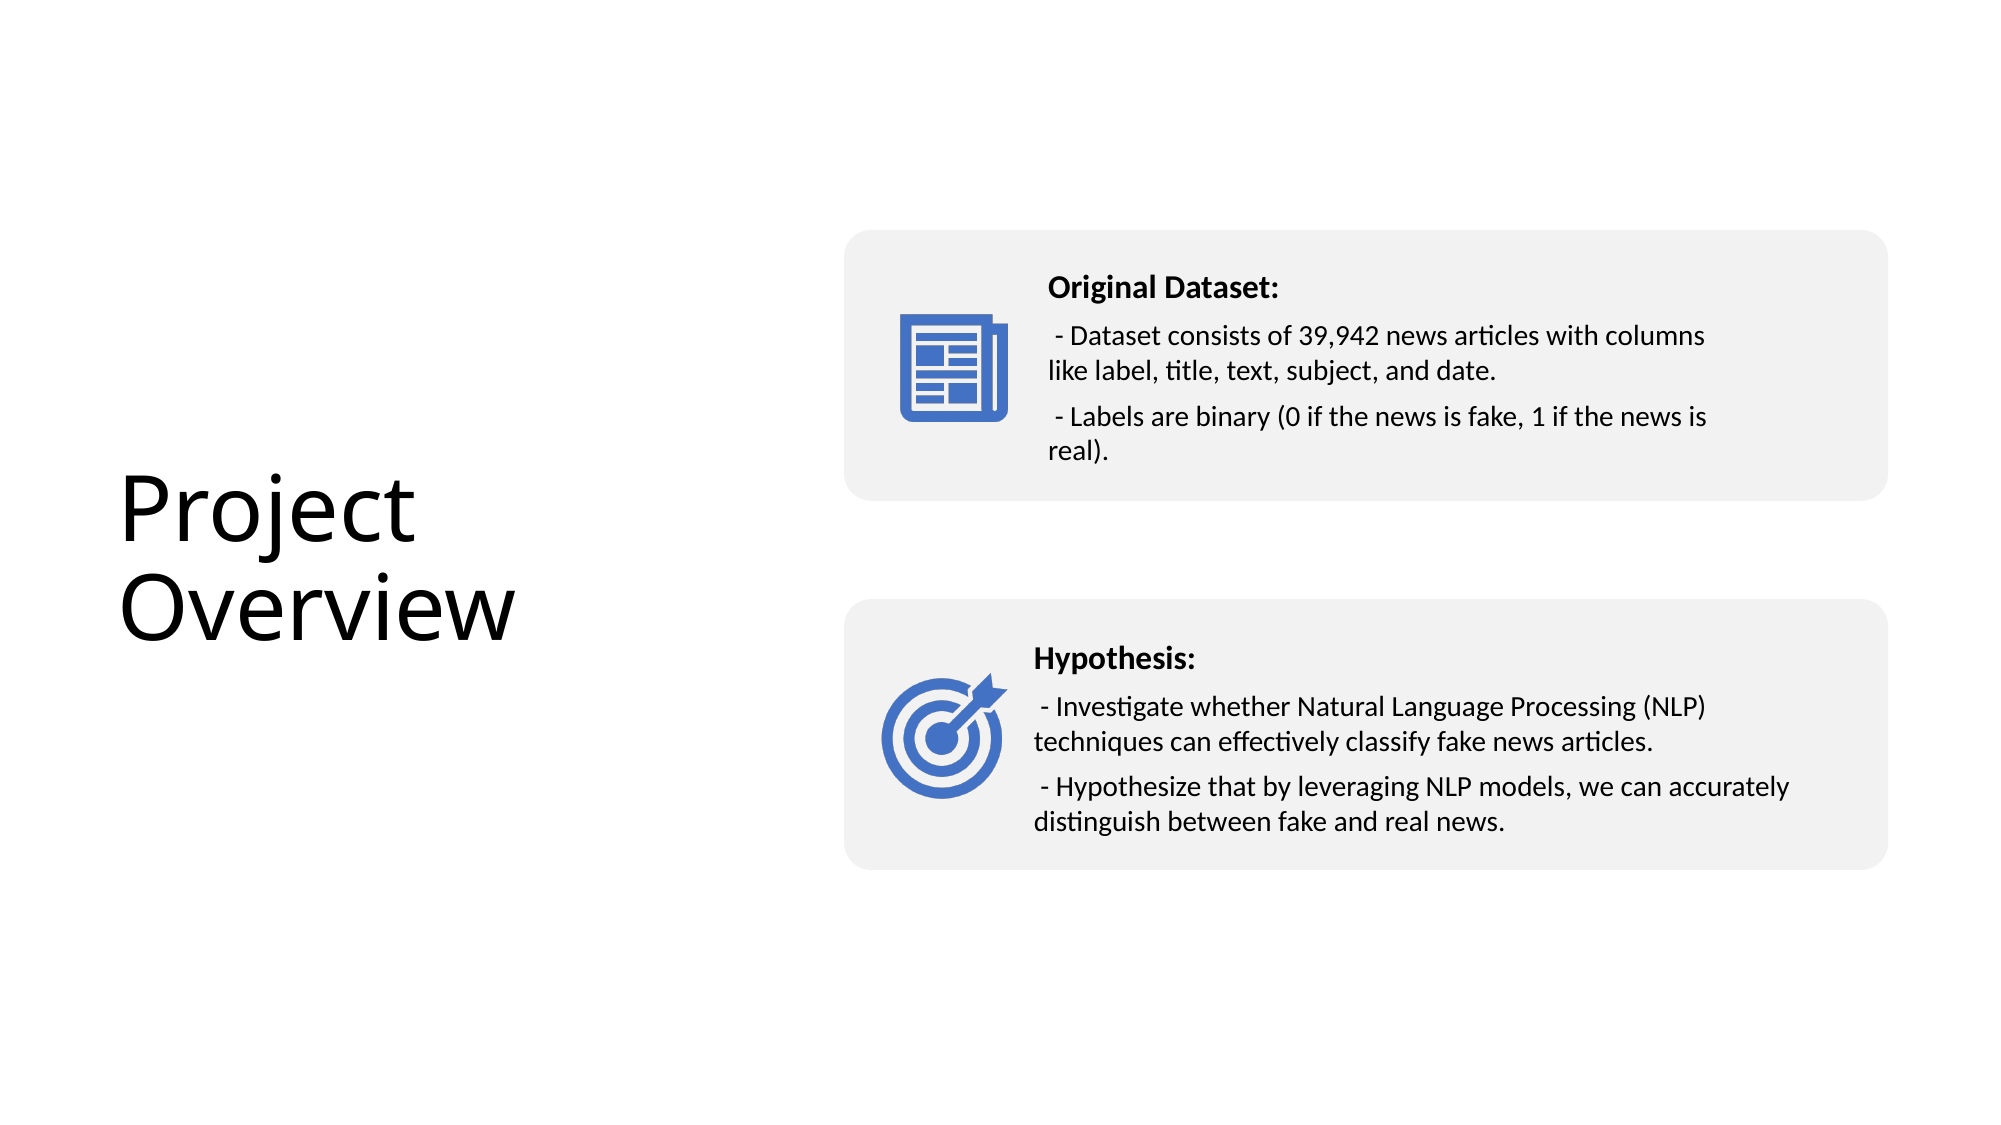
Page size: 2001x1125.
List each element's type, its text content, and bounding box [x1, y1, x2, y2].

title Project Overview [101, 190, 693, 933]
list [869, 110, 1914, 1016]
